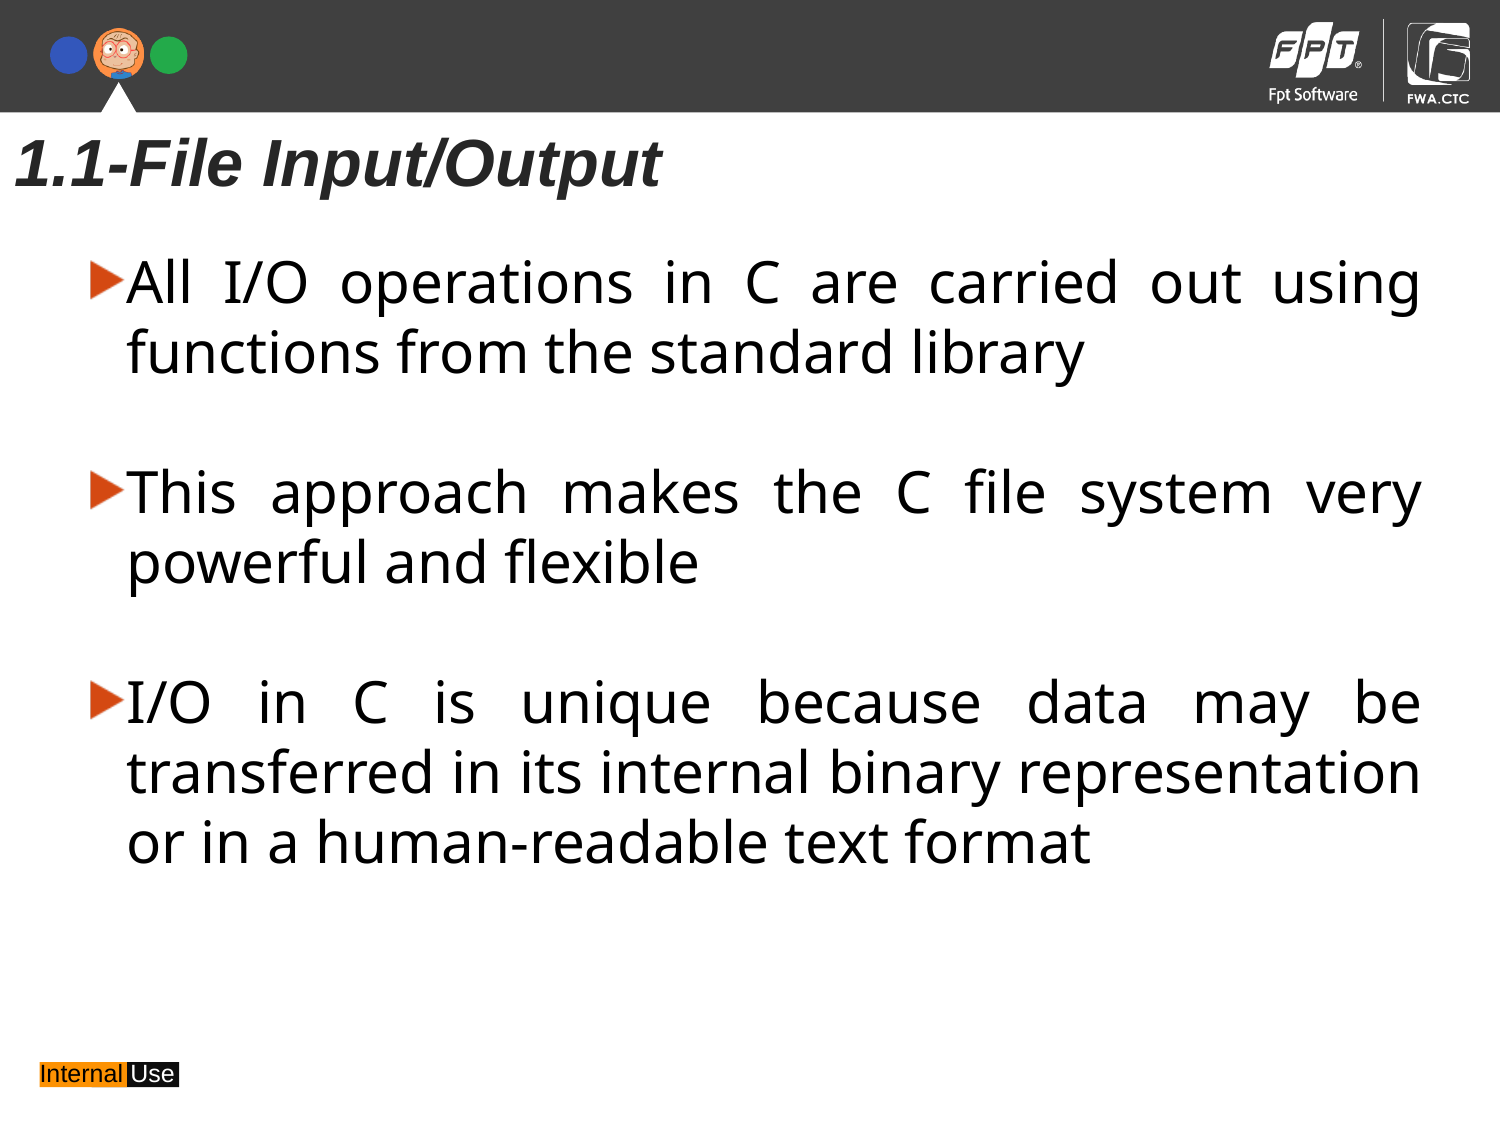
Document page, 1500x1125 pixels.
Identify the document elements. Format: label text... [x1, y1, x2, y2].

text_box All I/O operations in C are carried out using functions from the standard library This approach makes the C file system very powerful and flexible I/O in C is unique because data may be transferred in its internal binary representation or in a human-readable text format [74, 237, 1438, 883]
text_box 1.1-File Input/Output [0, 112, 700, 208]
picture [89, 259, 127, 301]
picture [93, 28, 144, 79]
picture [89, 469, 127, 511]
picture [1262, 12, 1488, 125]
picture [89, 679, 127, 721]
